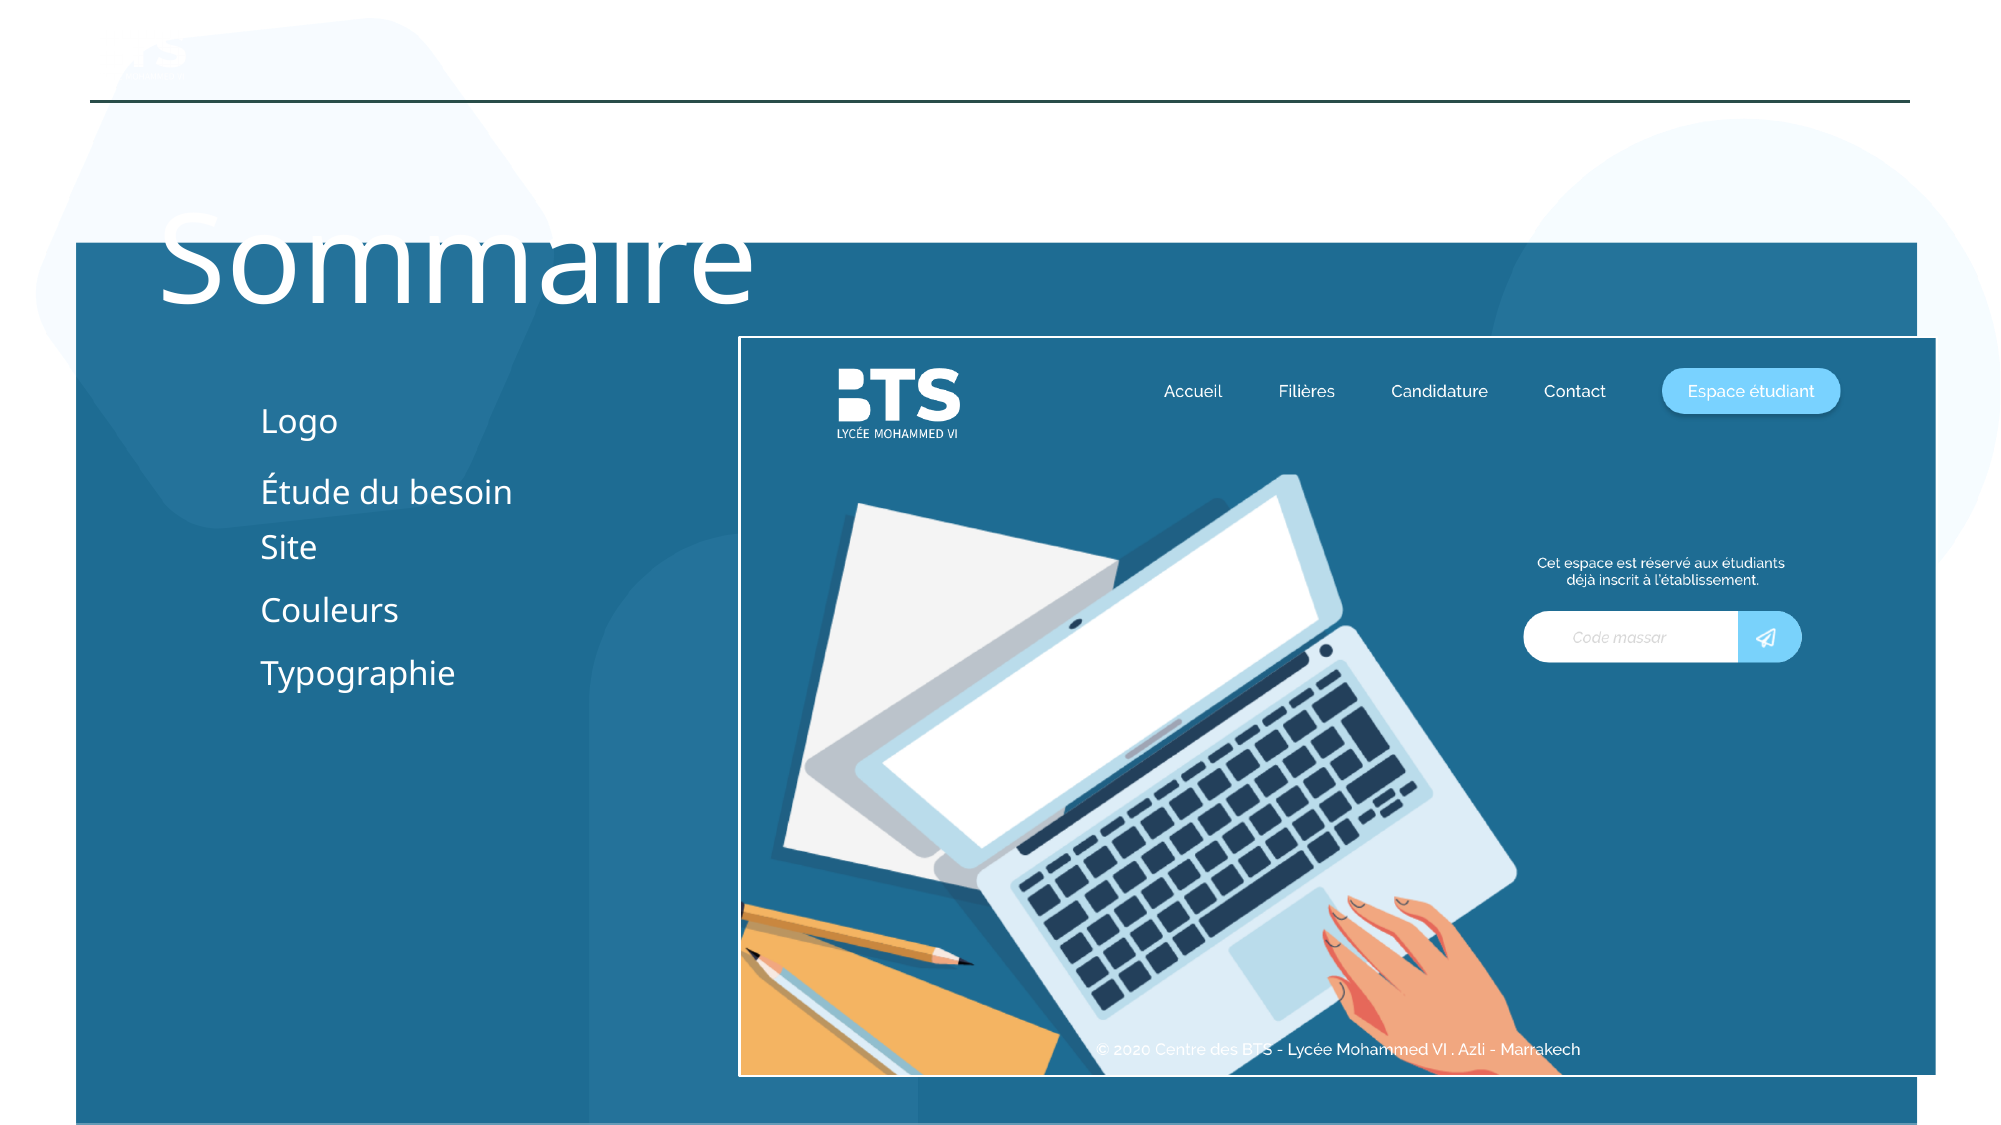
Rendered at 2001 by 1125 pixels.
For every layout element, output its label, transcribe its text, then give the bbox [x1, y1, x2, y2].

text_box Site [245, 519, 538, 574]
text_box Sommaire [142, 171, 1339, 337]
text_box Couleurs [245, 581, 538, 637]
text_box Étude du besoin [245, 463, 538, 519]
text_box Logo [245, 393, 538, 448]
picture [0, 0, 2001, 1125]
text_box Typographie [245, 644, 538, 700]
